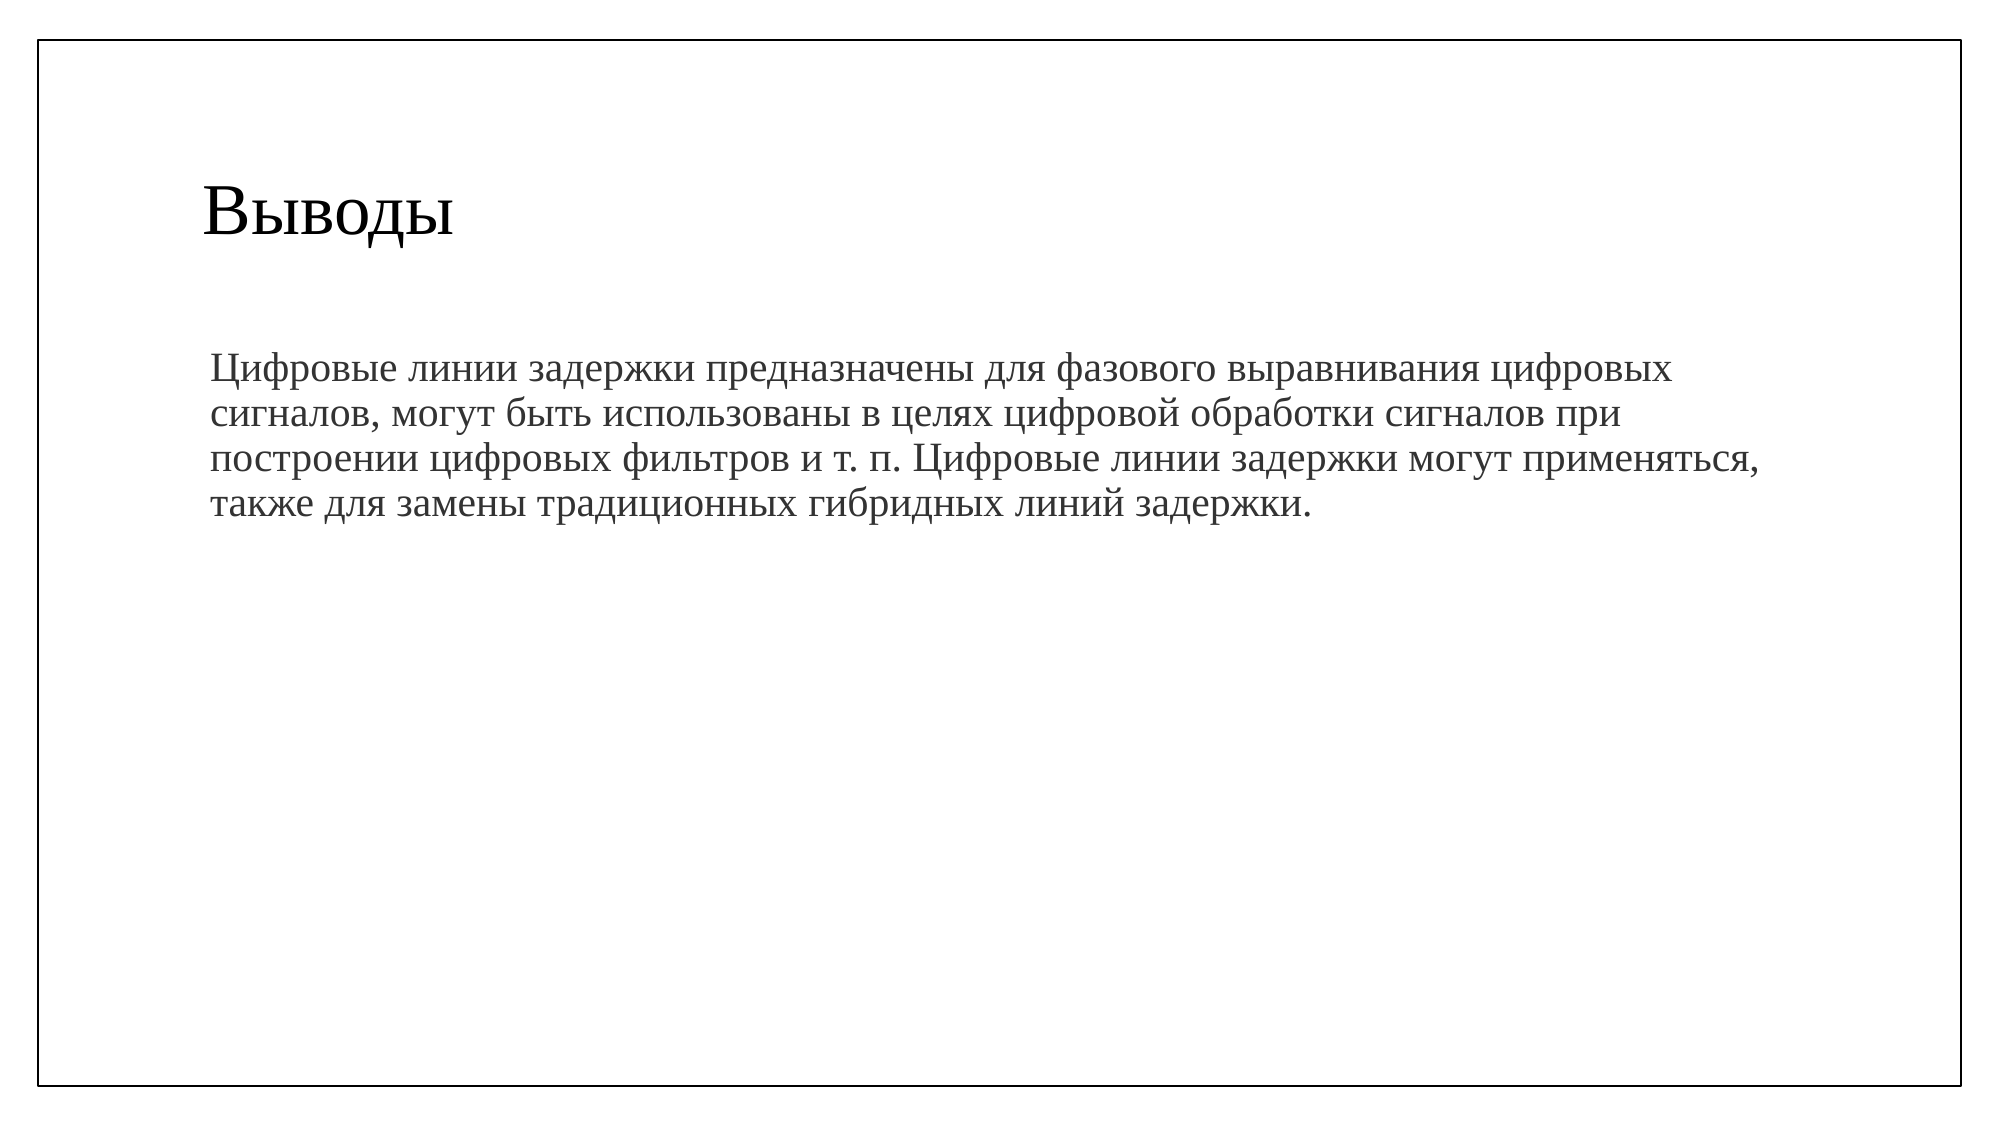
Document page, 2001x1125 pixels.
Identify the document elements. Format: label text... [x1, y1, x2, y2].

title Выводы [187, 99, 1808, 323]
list Цифровые линии задержки предназначены для фазового выравнивания цифровых сигналов, могут быть использованы в целях цифровой обработки сигналов при построении цифровых фильтров и т. п. Цифровые линии задержки могут применяться, также для замены традиционных гибридных линий задержки. [187, 337, 1808, 1000]
